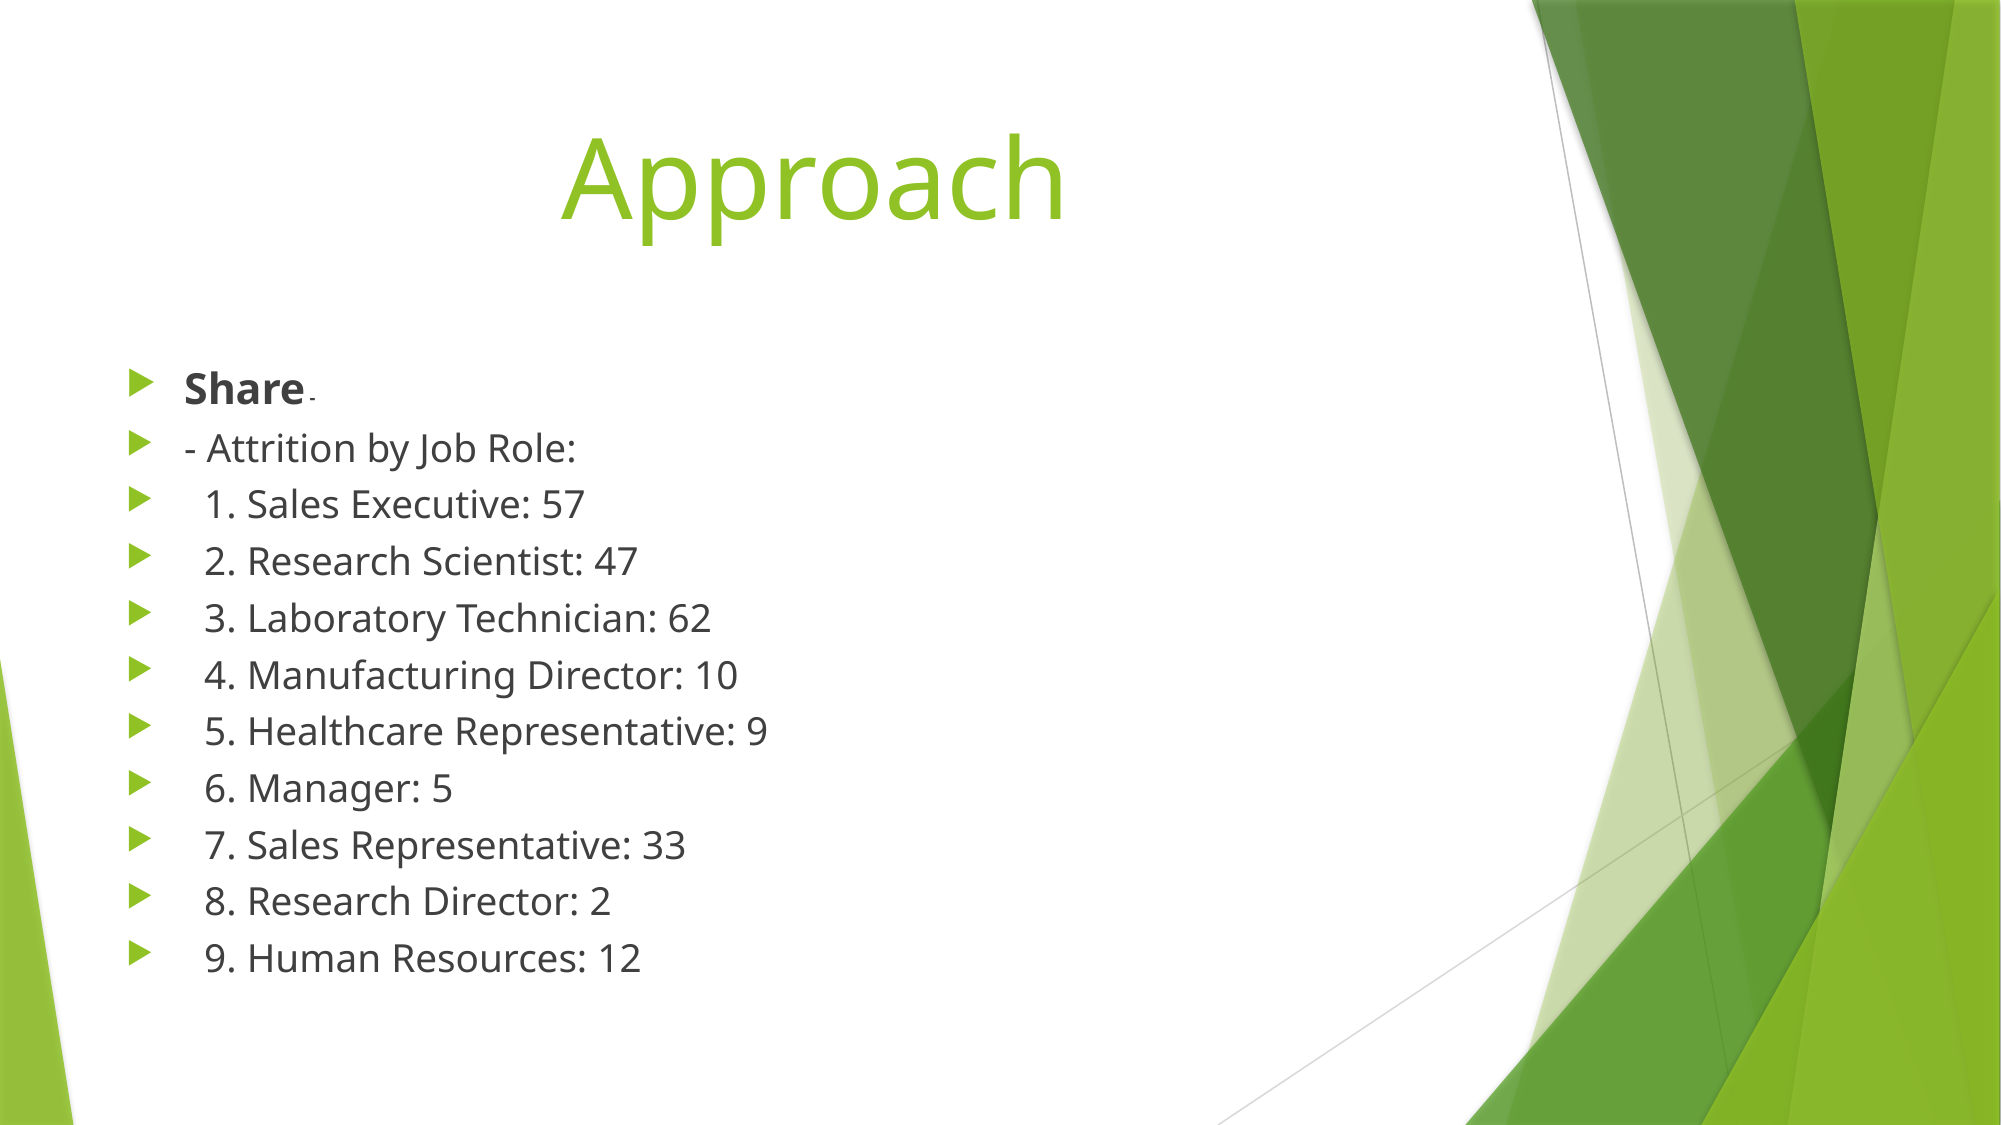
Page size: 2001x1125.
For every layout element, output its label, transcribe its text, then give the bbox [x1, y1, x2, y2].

title Approach [111, 99, 1522, 317]
list Share - - Attrition by Job Role: 1. Sales Executive: 57 2. Research Scientist: 47 3. Laboratory Technician: 62 4. Manufacturing Director: 10 5. Healthcare Representative: 9 6. Manager: 5 7. Sales Representative: 33 8. Research Director: 2 9. Human Resources: 12 [111, 354, 1522, 992]
